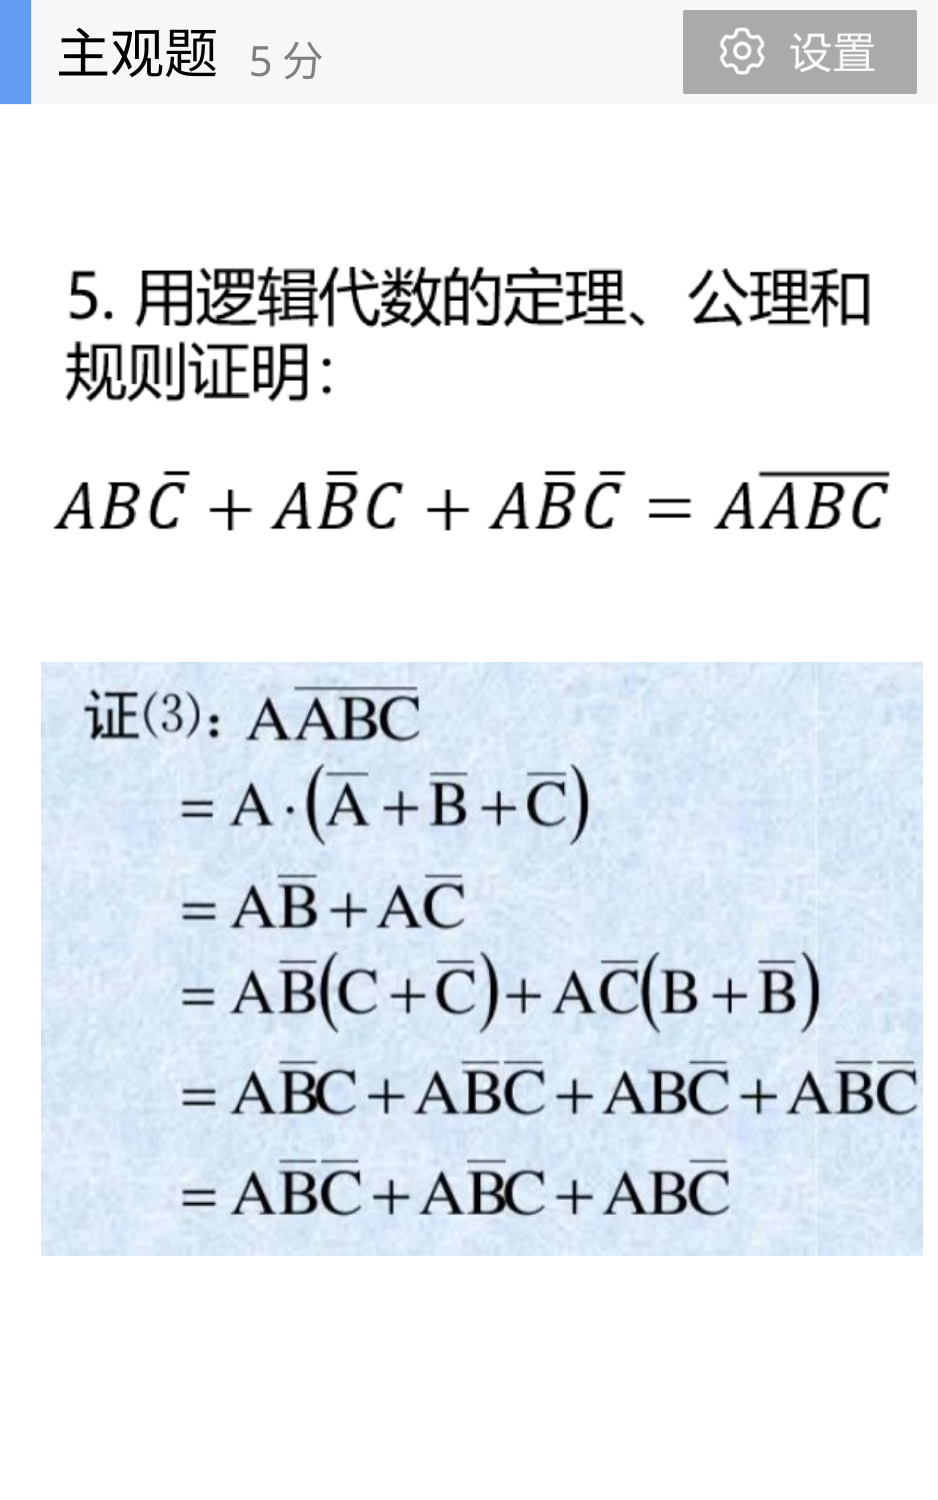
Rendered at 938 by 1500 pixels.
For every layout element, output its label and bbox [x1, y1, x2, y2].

text_box [0, 0, 938, 105]
picture [683, 10, 917, 94]
picture [41, 662, 923, 1256]
picture [0, 244, 938, 557]
